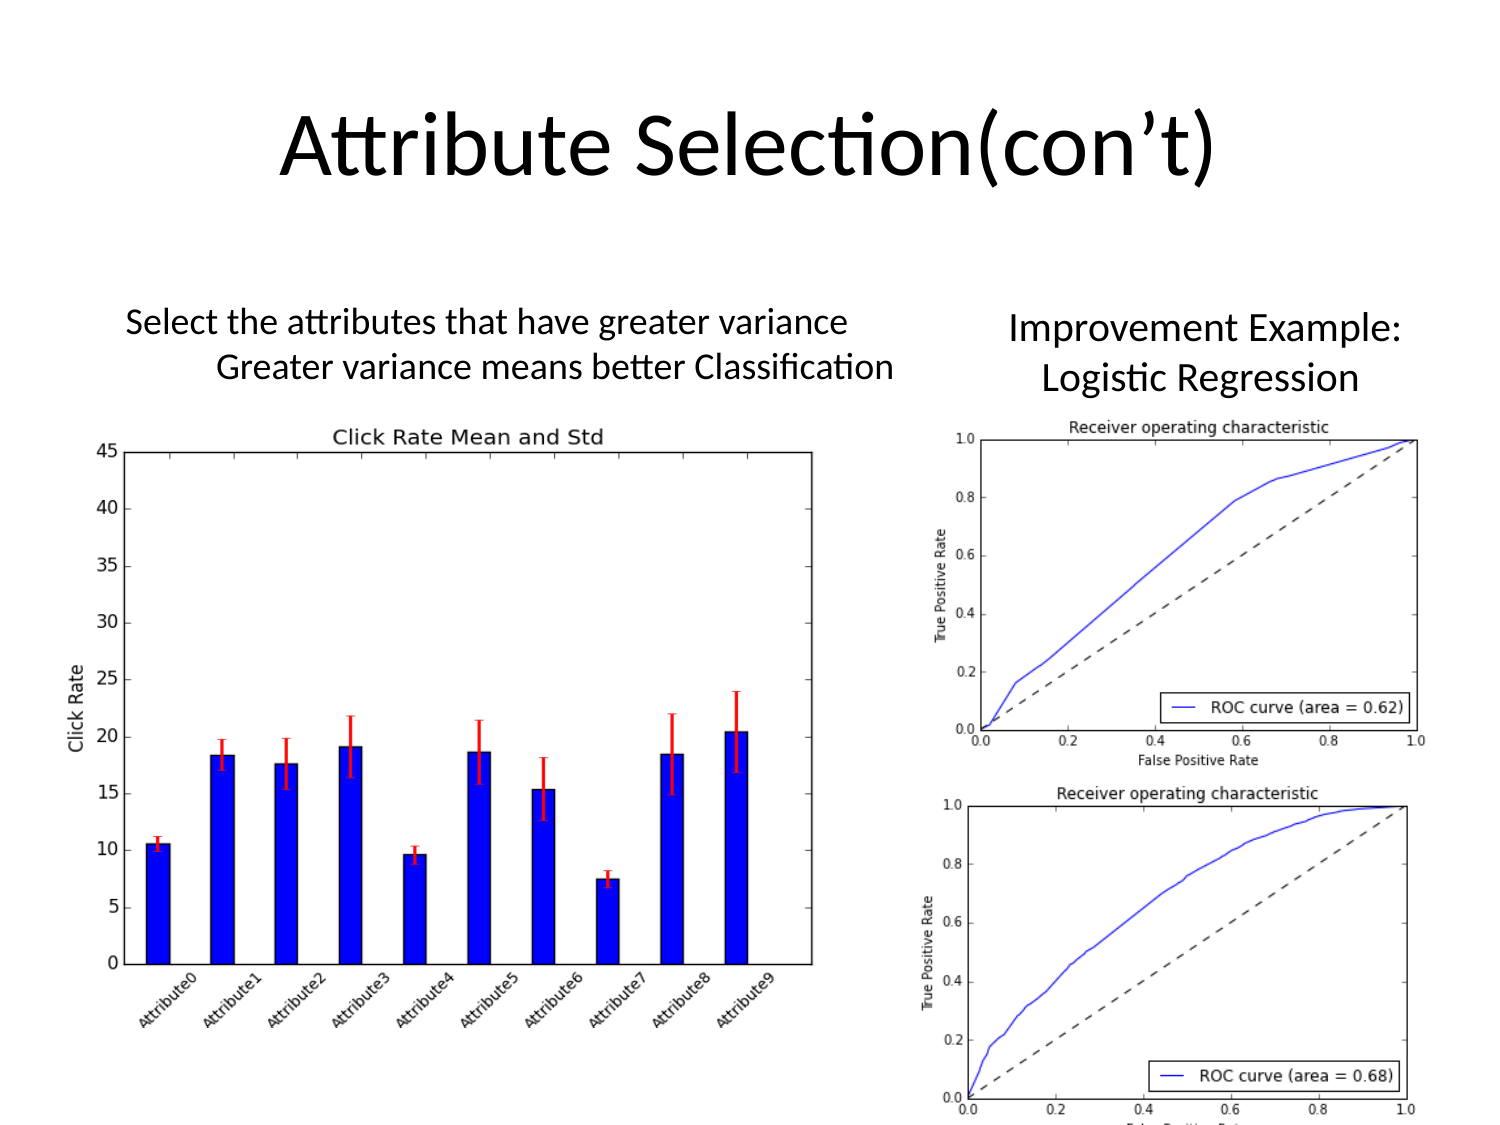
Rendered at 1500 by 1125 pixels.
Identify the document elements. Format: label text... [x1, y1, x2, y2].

picture [13, 388, 900, 1029]
picture [913, 411, 1435, 1125]
title Attribute Selection(con’t) [75, 45, 1425, 233]
text_box Select the attributes that have greater variance Greater variance means better Classification [47, 271, 928, 412]
text_box Improvement Example: Logistic Regression [986, 279, 1425, 410]
